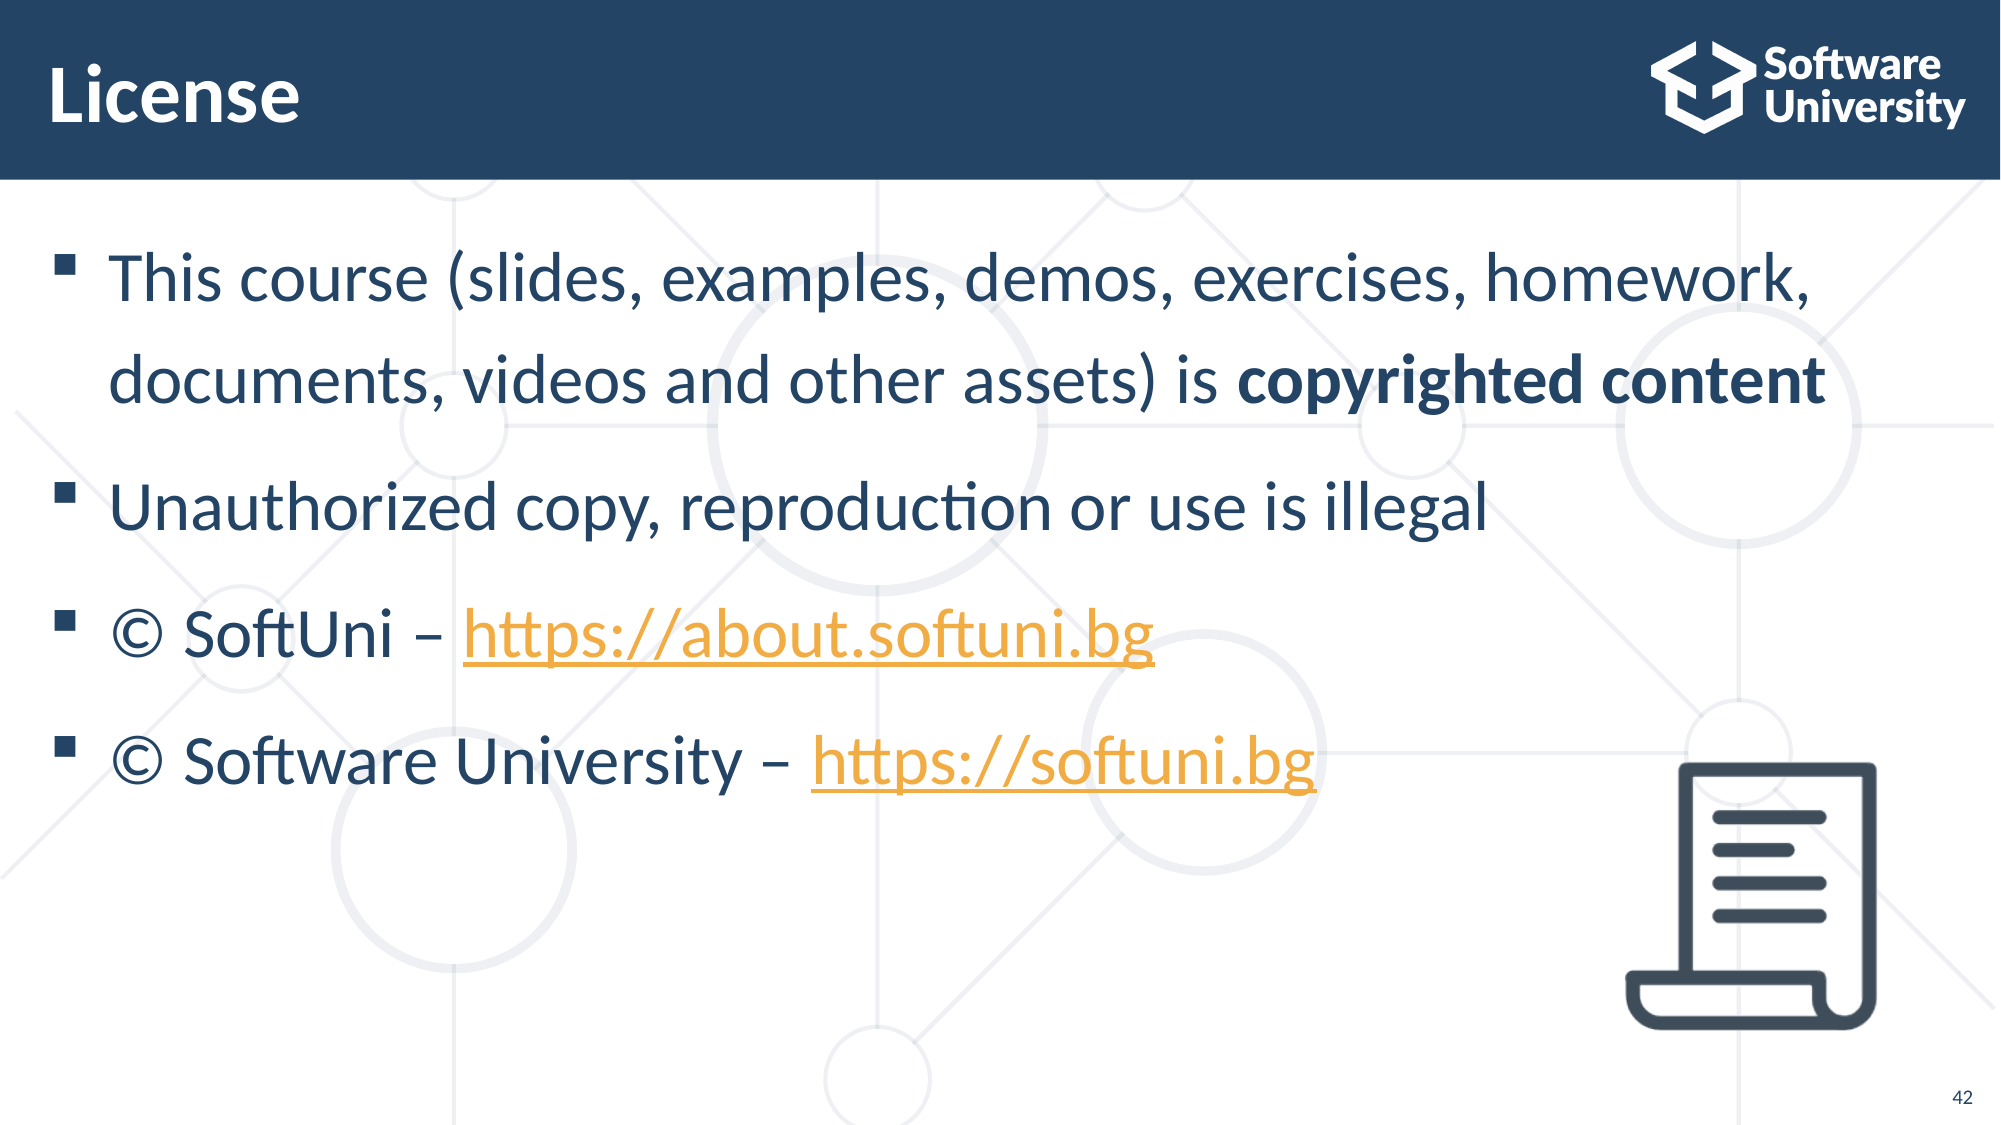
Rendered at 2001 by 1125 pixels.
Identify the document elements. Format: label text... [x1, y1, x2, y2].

slide_number 42 [1927, 1067, 1989, 1117]
list This course (slides, examples, demos, exercises, homework, documents, videos and other assets) is copyrighted content Unauthorized copy, reproduction or use is illegal © SoftUni – https://about.softuni.bg © Software University – https://softuni.bg [31, 208, 1970, 1104]
picture [1651, 41, 1966, 134]
title License [31, 16, 1625, 162]
picture [1598, 728, 1916, 1065]
